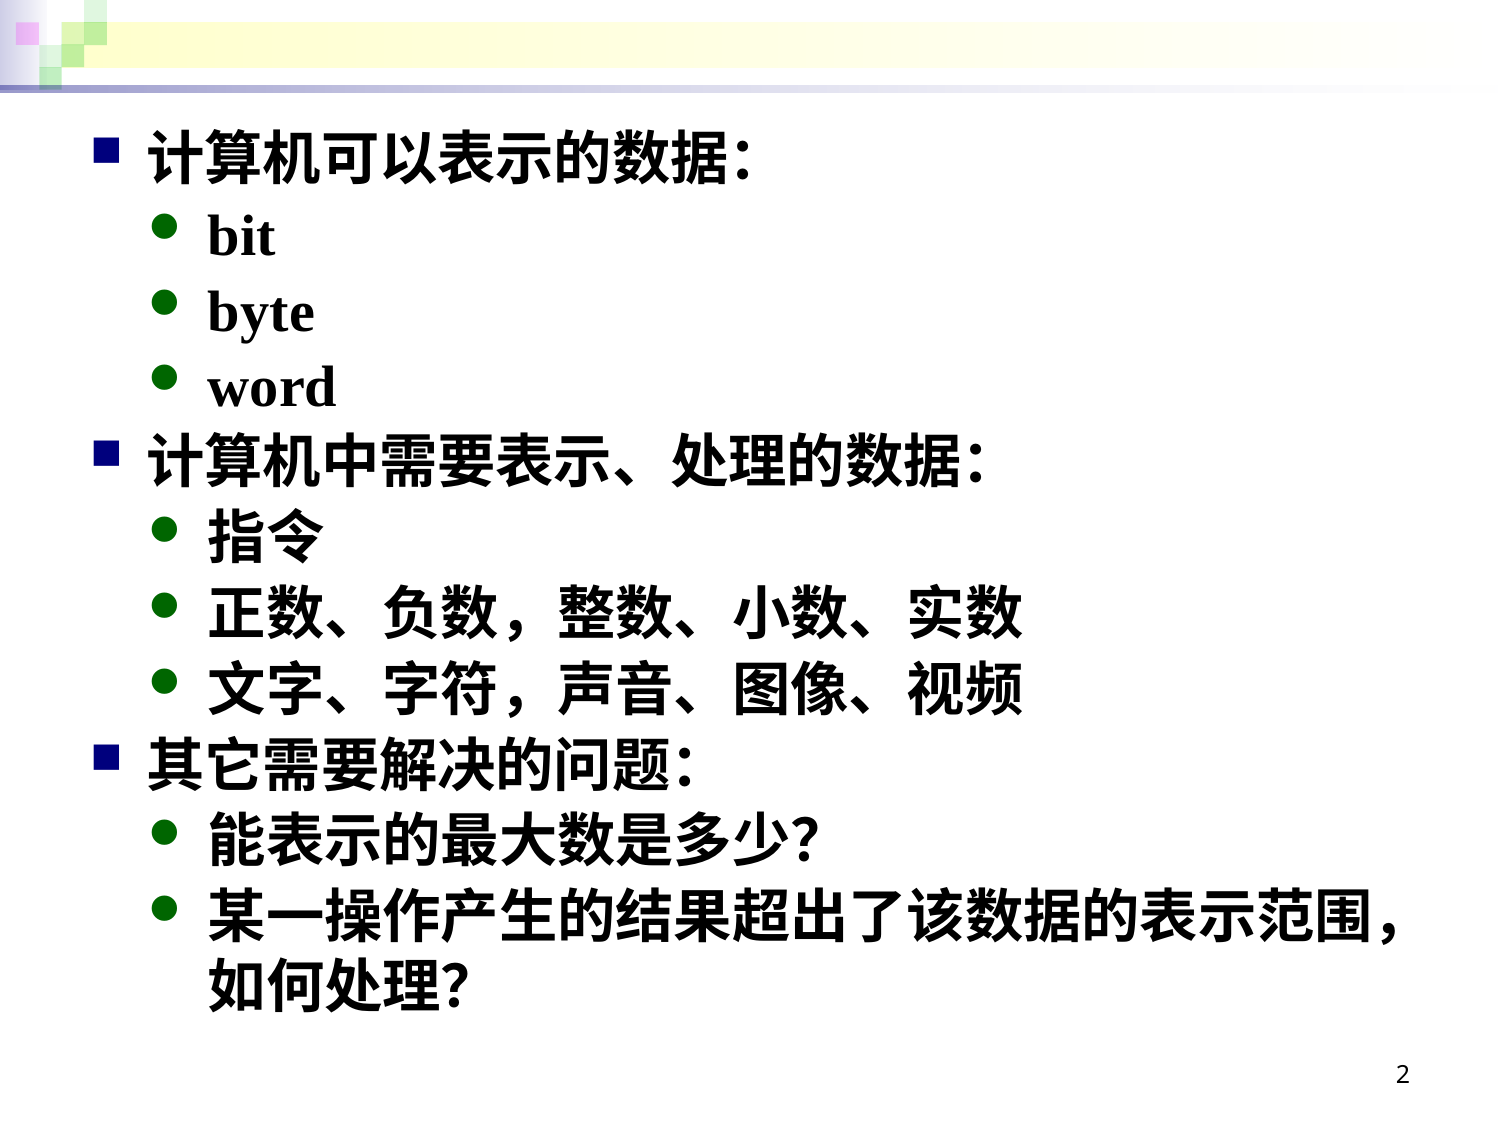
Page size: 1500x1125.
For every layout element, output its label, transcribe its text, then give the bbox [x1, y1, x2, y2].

list 计算机可以表示的数据： bit byte word 计算机中需要表示、处理的数据： 指令 正数、负数，整数、小数、实数 文字、字符，声音、图像、视频 其它需要解决的问题： 能表示的最大数是多少？ 某一操作产生的结果超出了该数据的表示范围，如何处理？ [74, 113, 1448, 1071]
slide_number 2 [1074, 1071, 1426, 1101]
